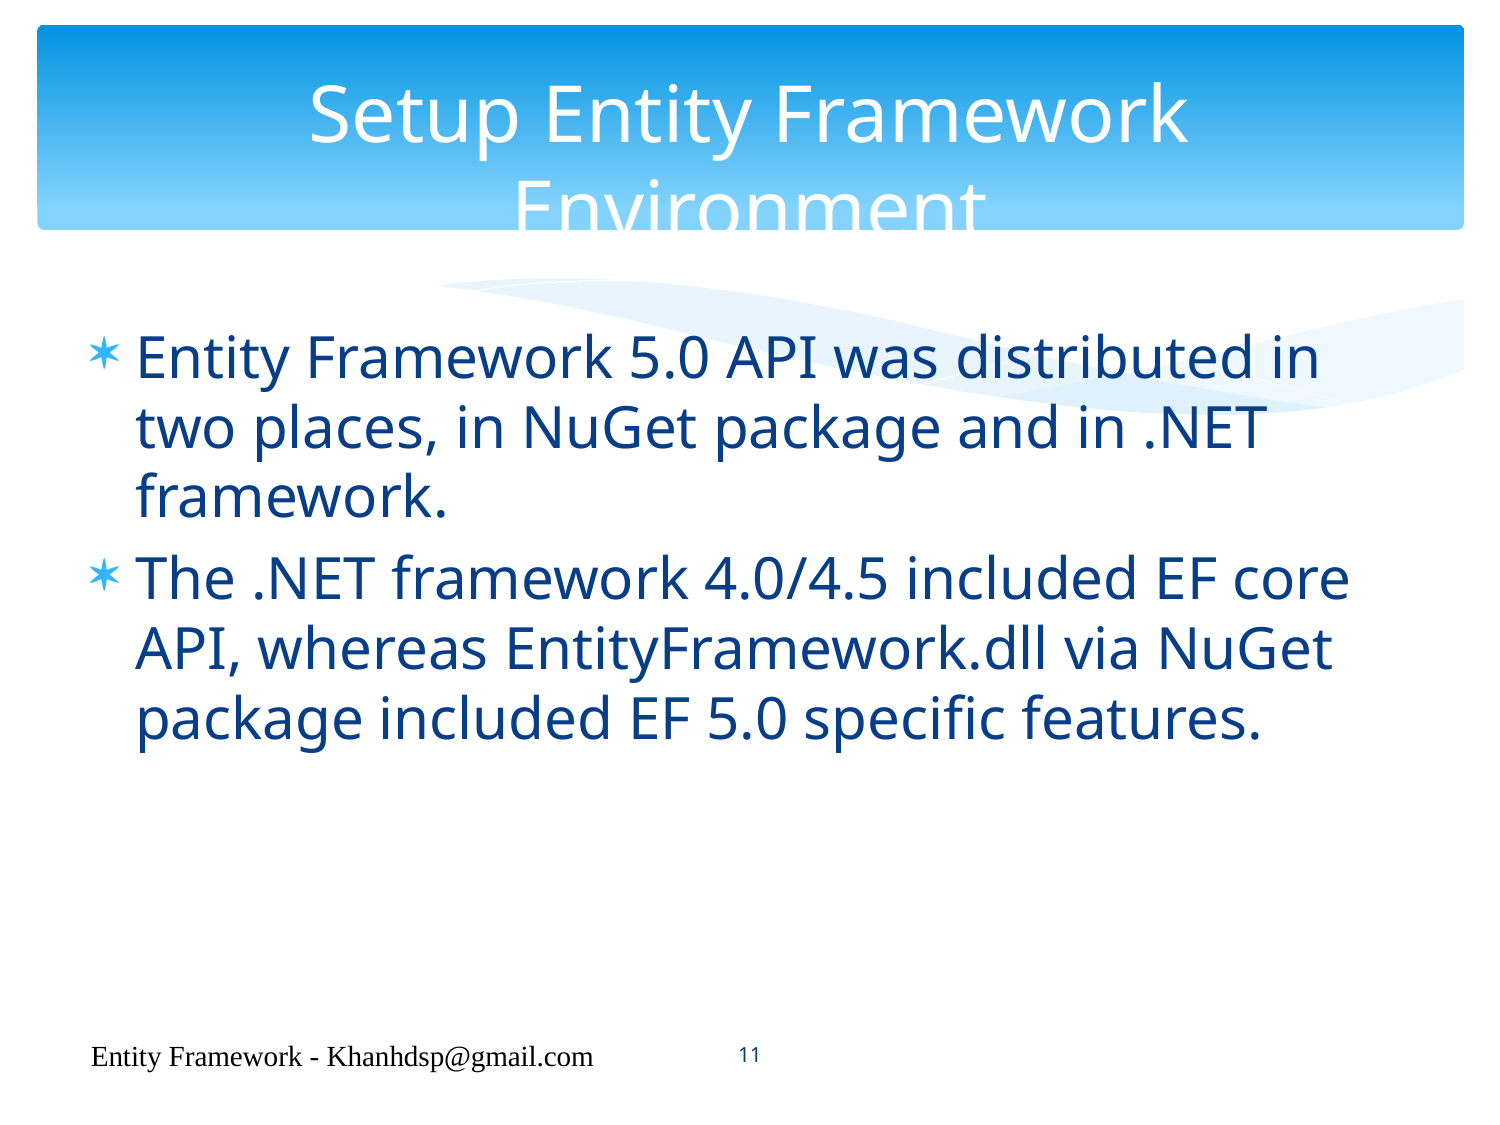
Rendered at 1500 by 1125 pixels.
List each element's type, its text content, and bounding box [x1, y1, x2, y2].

footer Entity Framework - Khanhdsp@gmail.com [31, 1025, 653, 1086]
title Setup Entity Framework Environment [75, 55, 1425, 261]
slide_number 11 [654, 1025, 846, 1086]
list Entity Framework 5.0 API was distributed in two places, in NuGet package and in .NET framework. The .NET framework 4.0/4.5 included EF core API, whereas EntityFramework.dll via NuGet package included EF 5.0 specific features. [75, 312, 1438, 1005]
